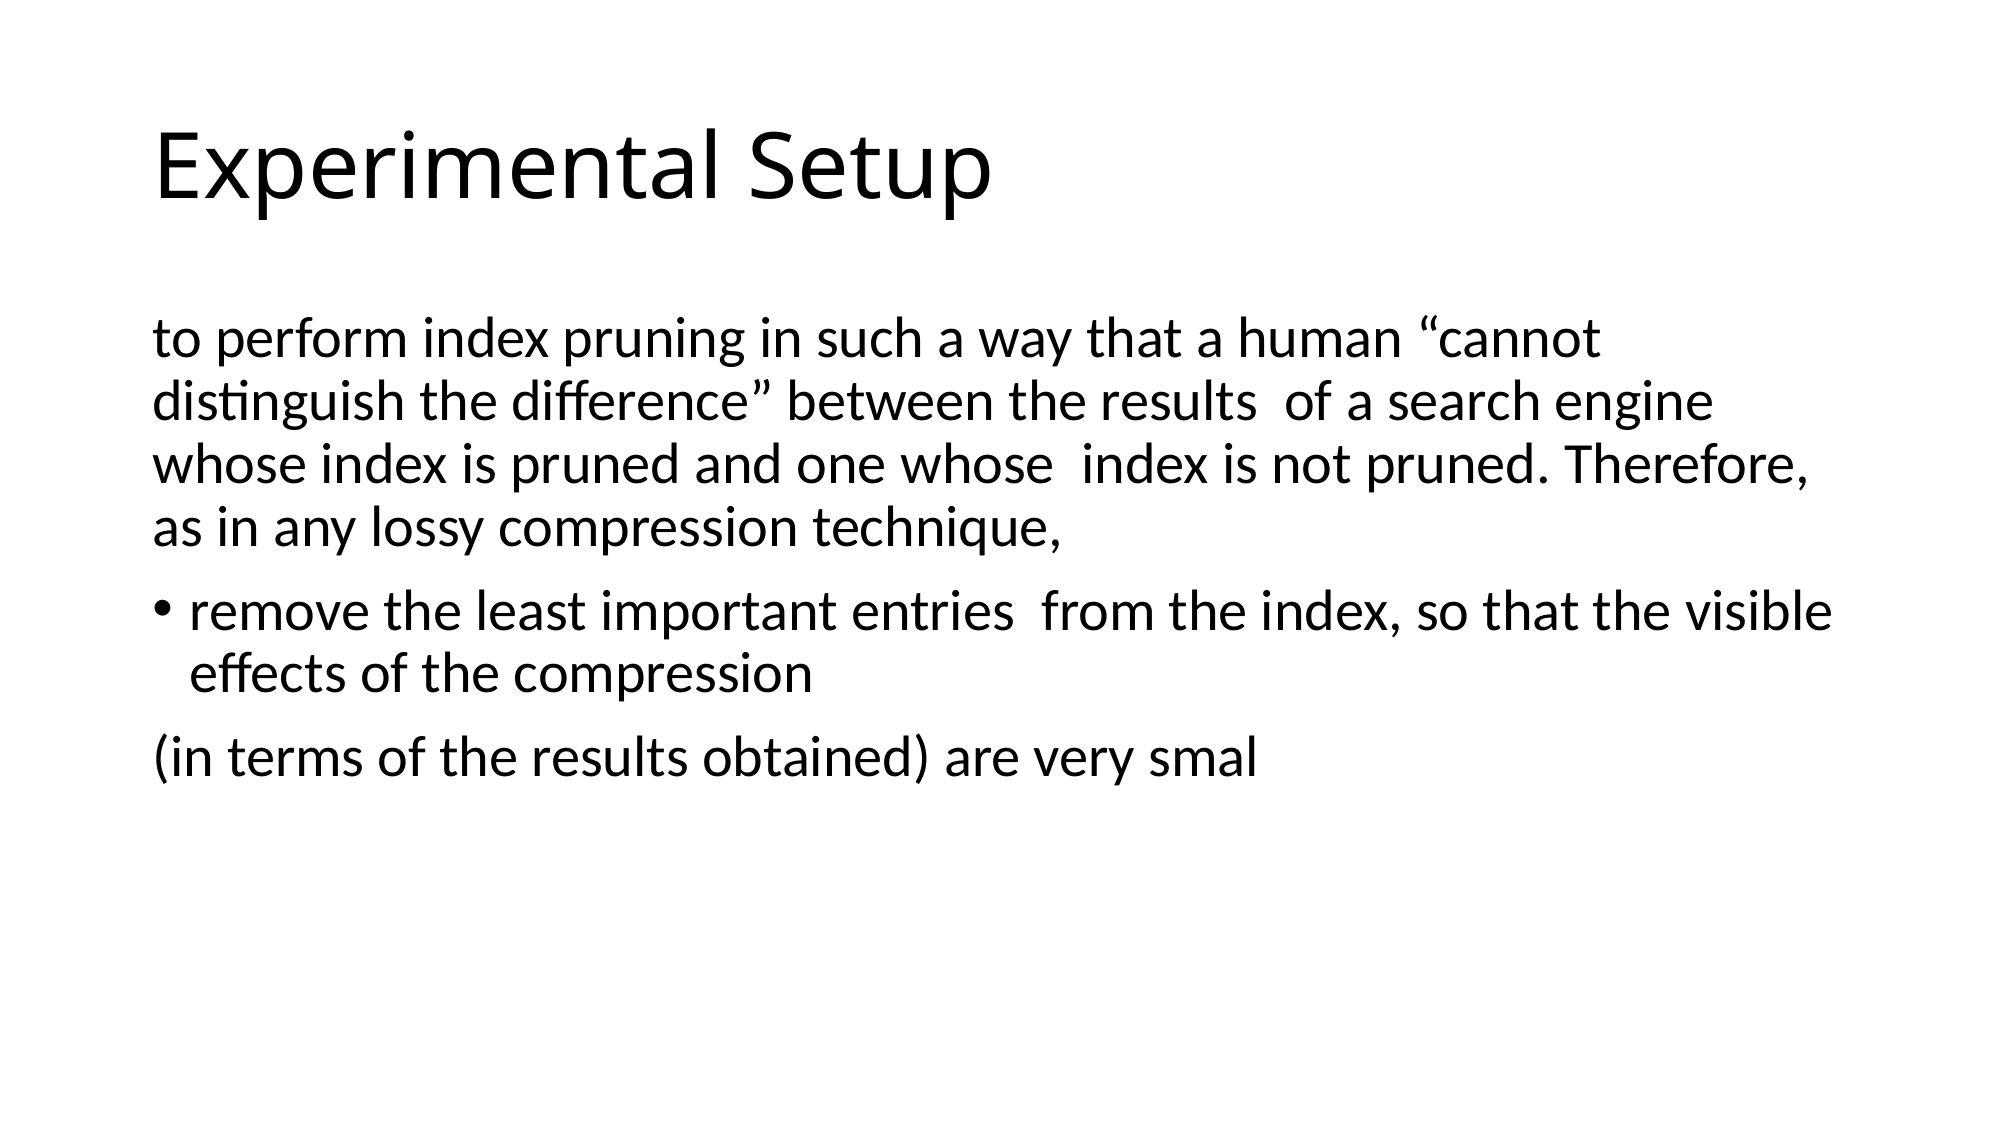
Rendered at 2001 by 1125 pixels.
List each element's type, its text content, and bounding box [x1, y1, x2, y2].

list to perform index pruning in such a way that a human “cannot distinguish the difference” between the results of a search engine whose index is pruned and one whose index is not pruned. Therefore, as in any lossy compression technique, remove the least important entries from the index, so that the visible effects of the compression (in terms of the results obtained) are very smal [137, 299, 1863, 1014]
title Experimental Setup [137, 59, 1863, 278]
